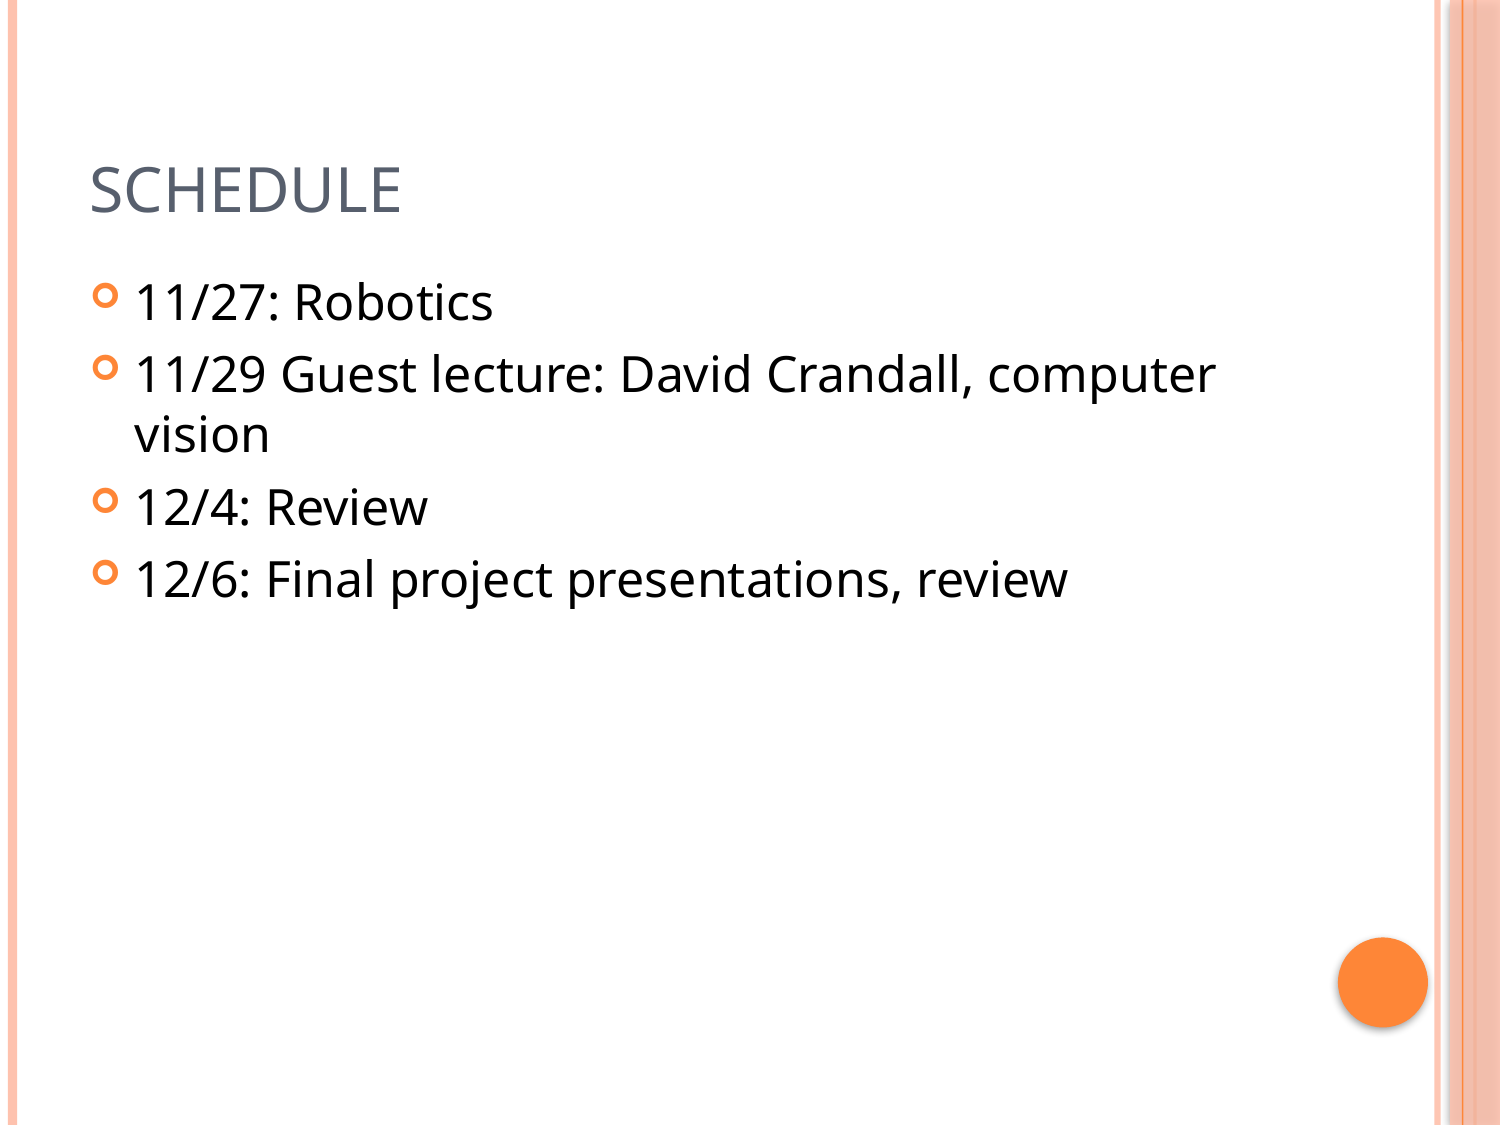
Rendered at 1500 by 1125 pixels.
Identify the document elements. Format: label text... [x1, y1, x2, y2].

list 11/27: Robotics 11/29 Guest lecture: David Crandall, computer vision 12/4: Review 12/6: Final project presentations, review [75, 262, 1300, 1062]
title Schedule [75, 45, 1300, 233]
